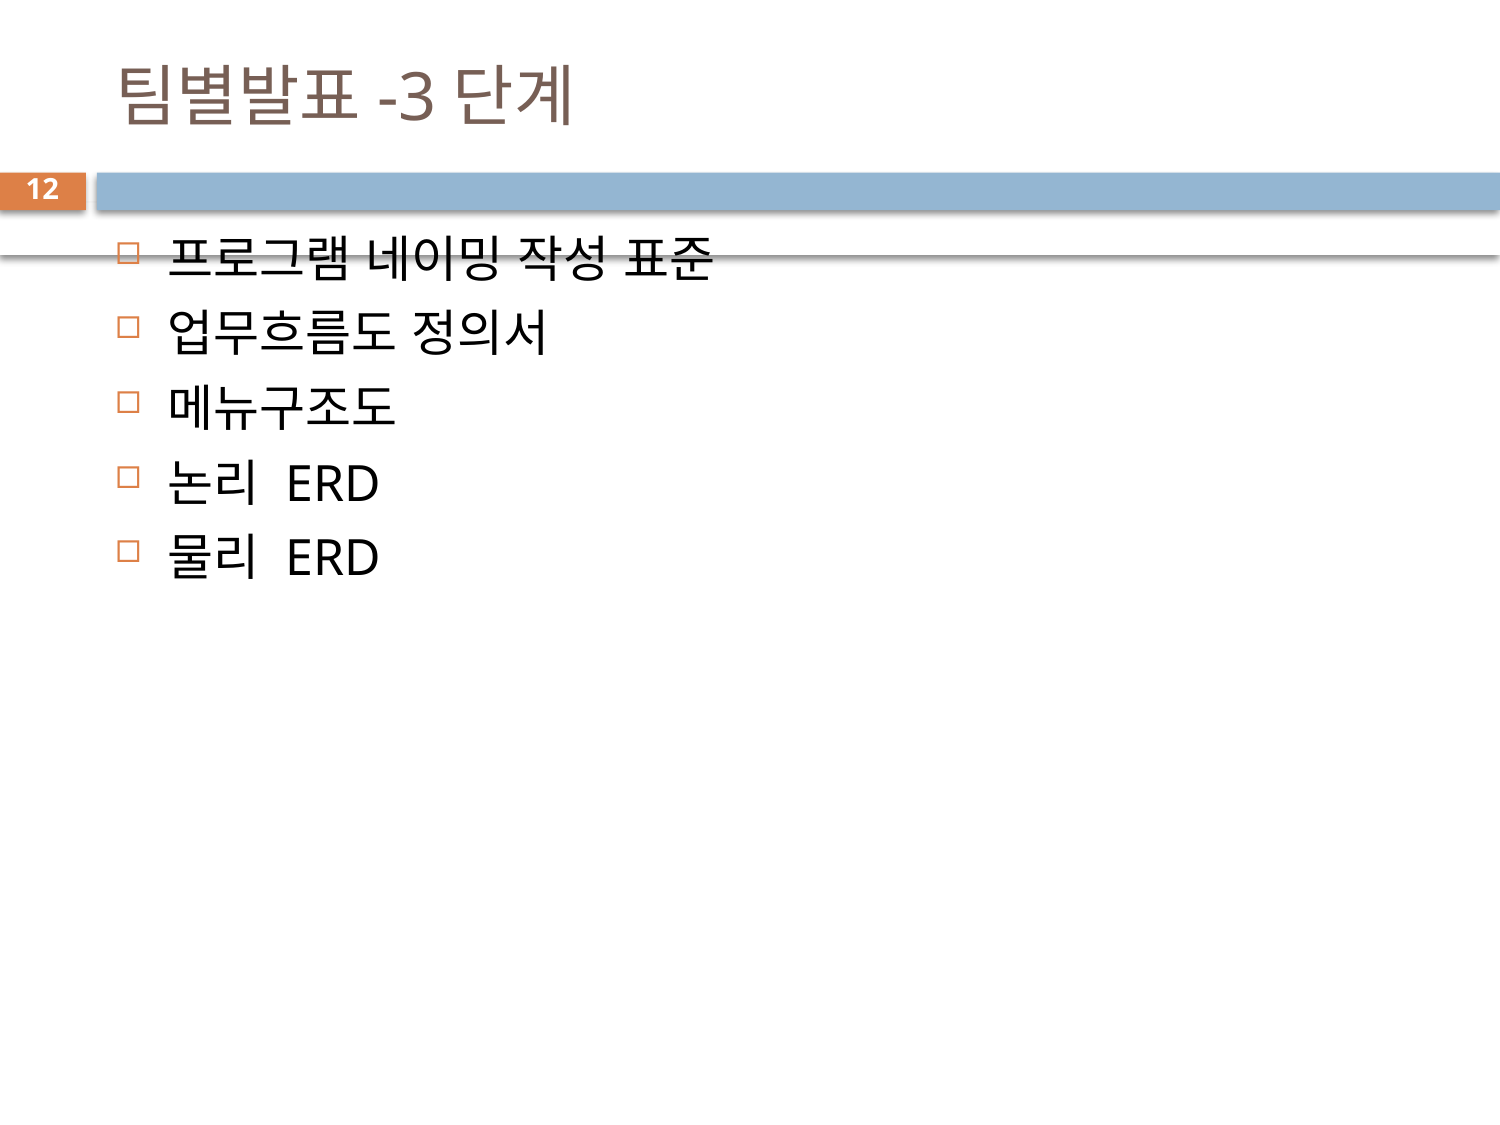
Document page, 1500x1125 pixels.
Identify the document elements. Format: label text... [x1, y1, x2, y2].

slide_number 12 [0, 170, 87, 211]
list 프로그램 네이밍 작성 표준 업무흐름도 정의서 메뉴구조도 논리 ERD 물리 ERD [100, 219, 1438, 1047]
title 팀별발표-3단계 [100, 37, 1438, 149]
